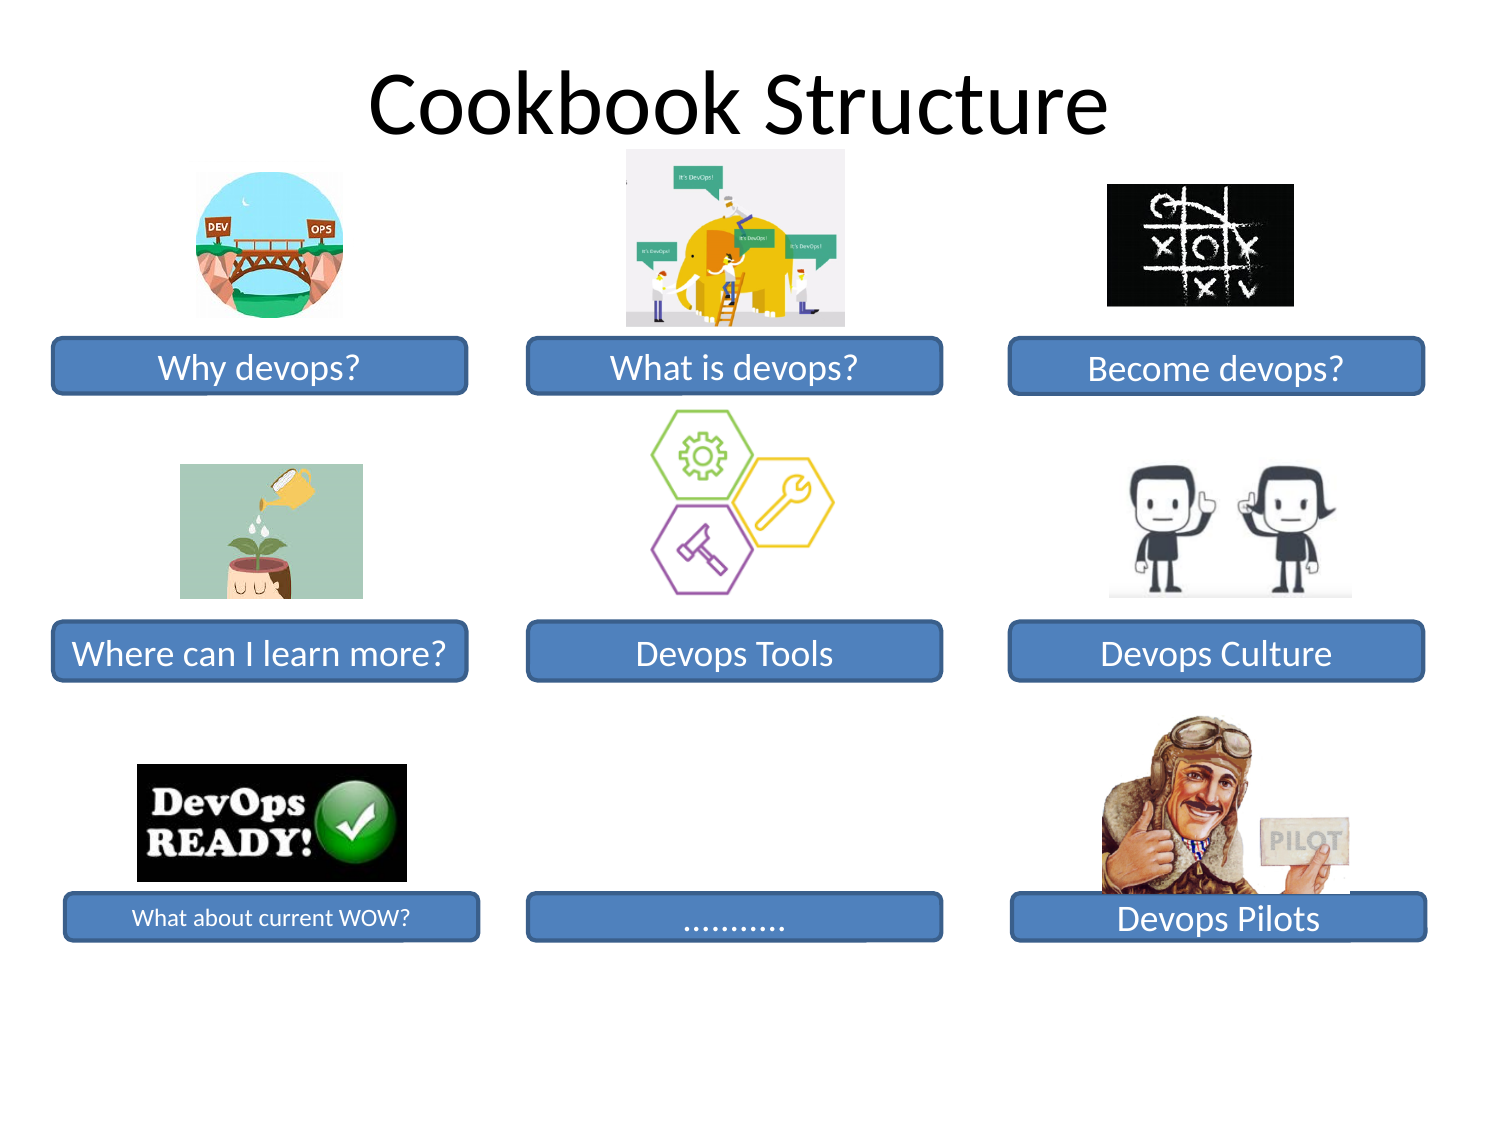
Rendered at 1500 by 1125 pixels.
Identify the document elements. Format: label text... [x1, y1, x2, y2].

picture [638, 404, 845, 609]
picture [189, 160, 354, 327]
text_box Why devops? [50, 335, 469, 396]
text_box What is devops? [525, 335, 944, 396]
picture [1108, 457, 1352, 599]
picture [1102, 714, 1350, 894]
text_box Become devops? [1007, 335, 1426, 396]
picture [1107, 184, 1294, 307]
picture [136, 764, 407, 882]
text_box Devops Pilots [1009, 891, 1428, 943]
text_box What about current WOW? [62, 891, 481, 943]
text_box Where can I learn more? [50, 619, 469, 683]
title Cookbook Structure [64, 4, 1415, 192]
picture [180, 464, 363, 599]
text_box Devops Culture [1007, 619, 1426, 683]
text_box Devops Tools [525, 619, 944, 683]
picture [626, 149, 845, 327]
text_box ........... [525, 891, 944, 943]
